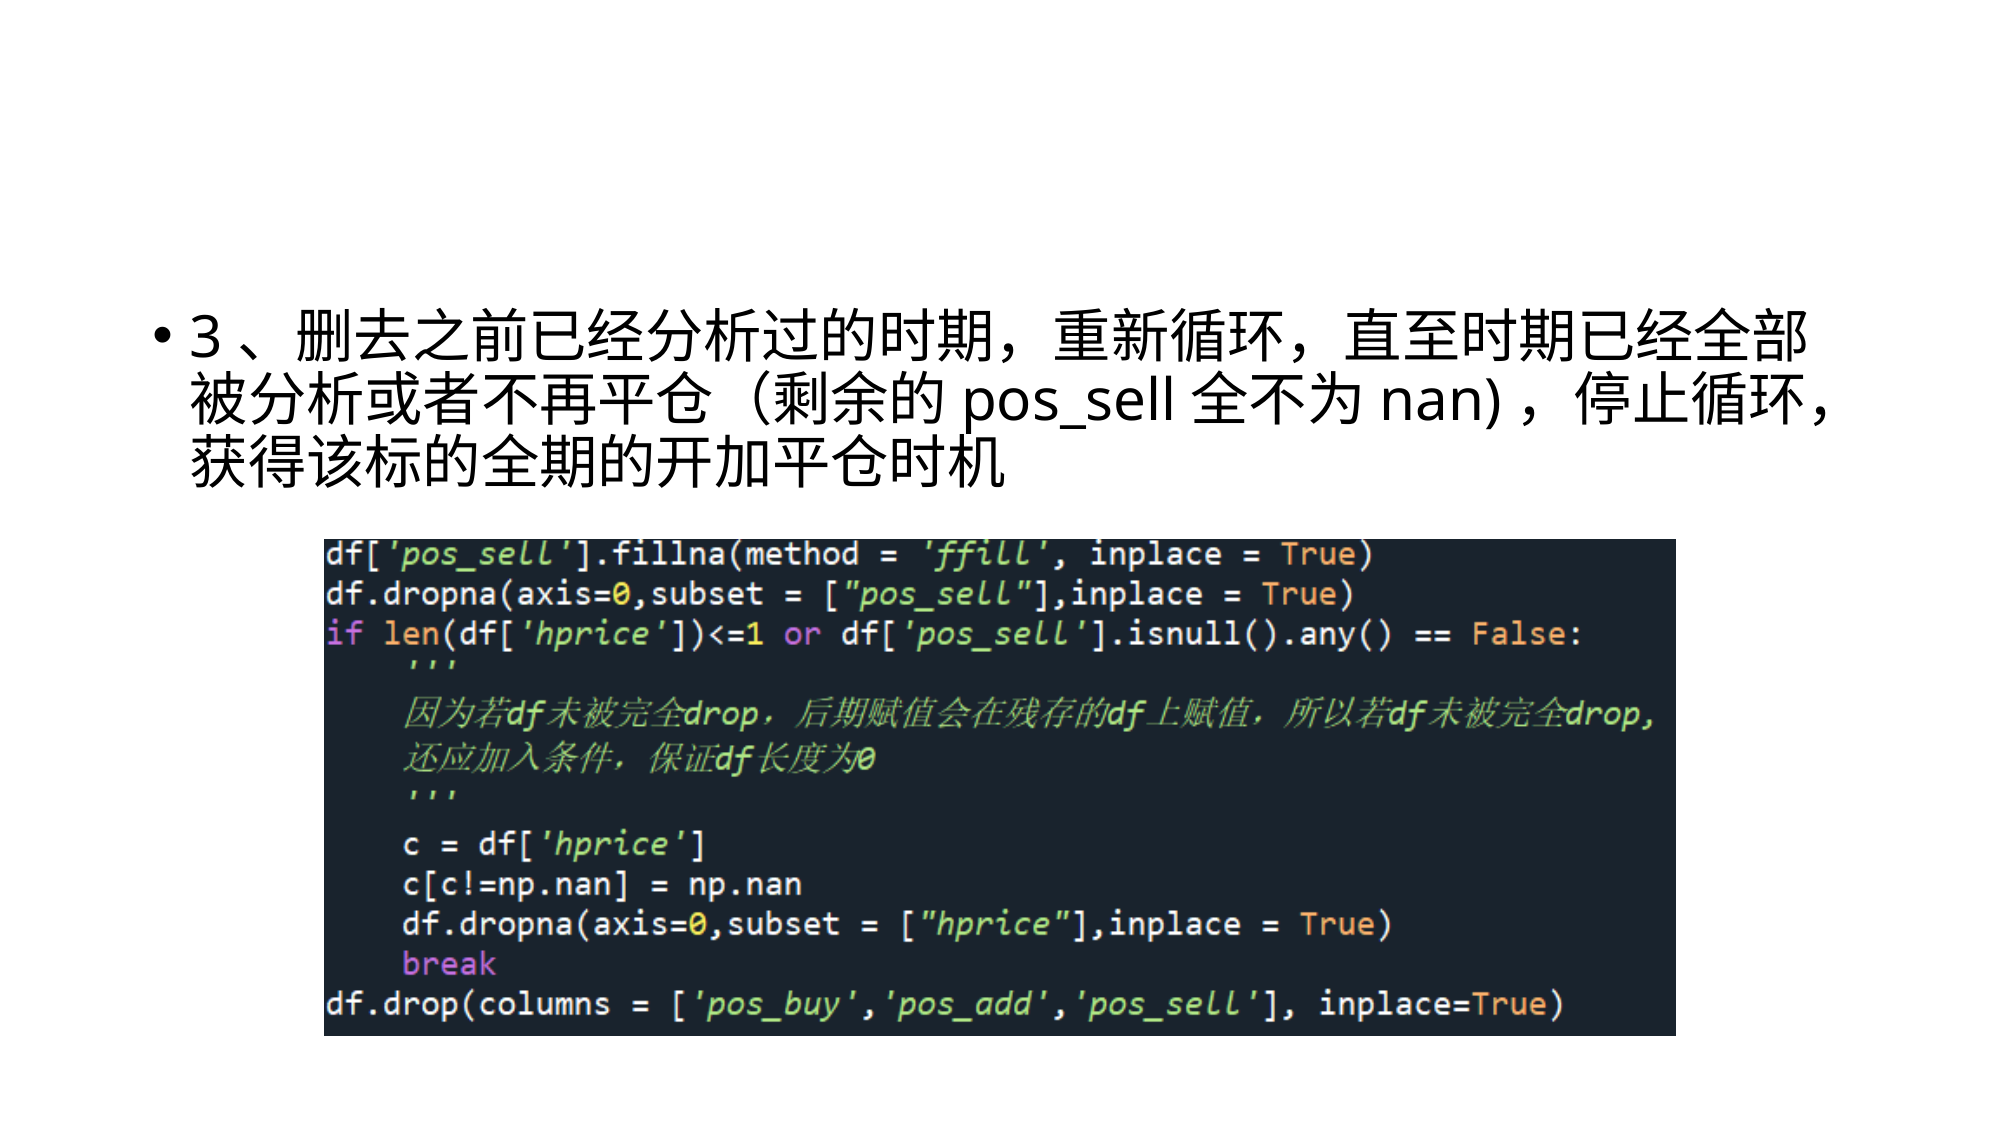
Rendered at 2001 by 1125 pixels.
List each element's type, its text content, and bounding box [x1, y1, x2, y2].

list 3、删去之前已经分析过的时期，重新循环，直至时期已经全部被分析或者不再平仓（剩余的pos_sell全不为nan)，停止循环，获得该标的全期的开加平仓时机 [137, 299, 1863, 1014]
picture [324, 539, 1676, 1036]
